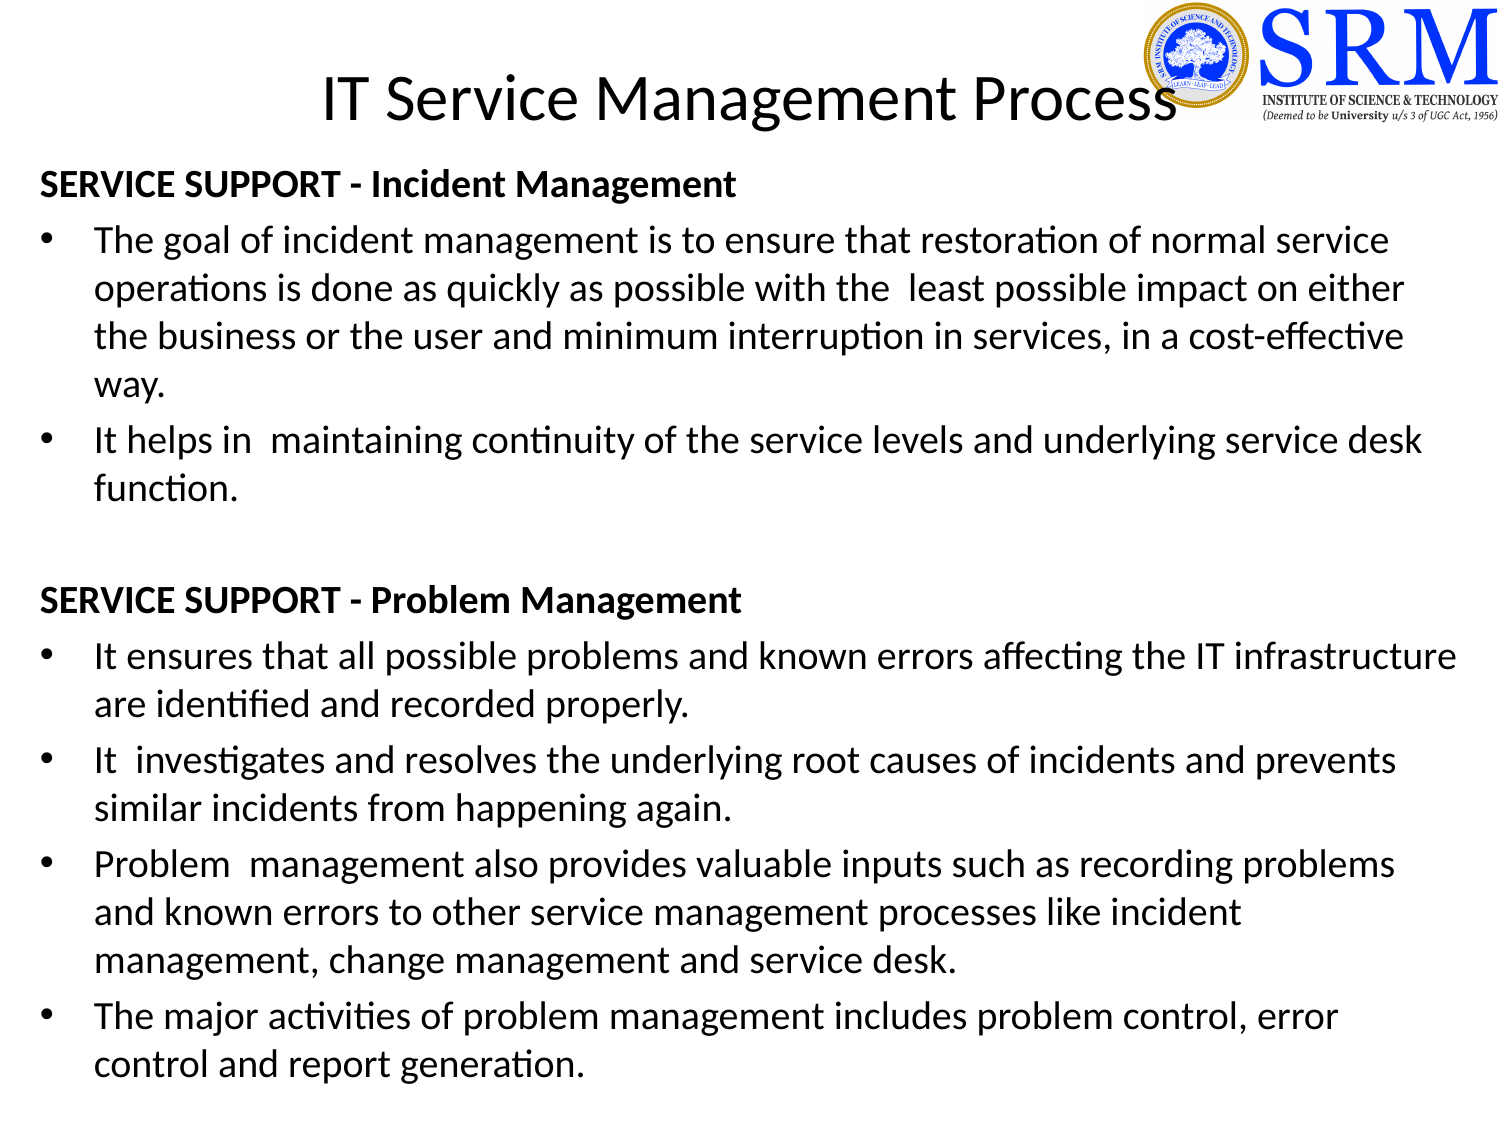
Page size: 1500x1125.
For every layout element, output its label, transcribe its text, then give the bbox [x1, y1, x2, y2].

title IT Service Management Process [75, 0, 1425, 149]
list SERVICE SUPPORT - Incident Management The goal of incident management is to ensure that restoration of normal service operations is done as quickly as possible with the least possible impact on either the business or the user and minimum interruption in services, in a cost-effective way. It helps in maintaining continuity of the service levels and underlying service desk function. SERVICE SUPPORT - Problem Management It ensures that all possible problems and known errors affecting the IT infrastructure are identified and recorded properly. It investigates and resolves the underlying root causes of incidents and prevents similar incidents from happening again. Problem management also provides valuable inputs such as recording problems and known errors to other service management processes like incident management, change management and service desk. The major activities of problem management includes problem control, error control and report generation. [24, 149, 1475, 1100]
picture [1425, 0, 1500, 123]
